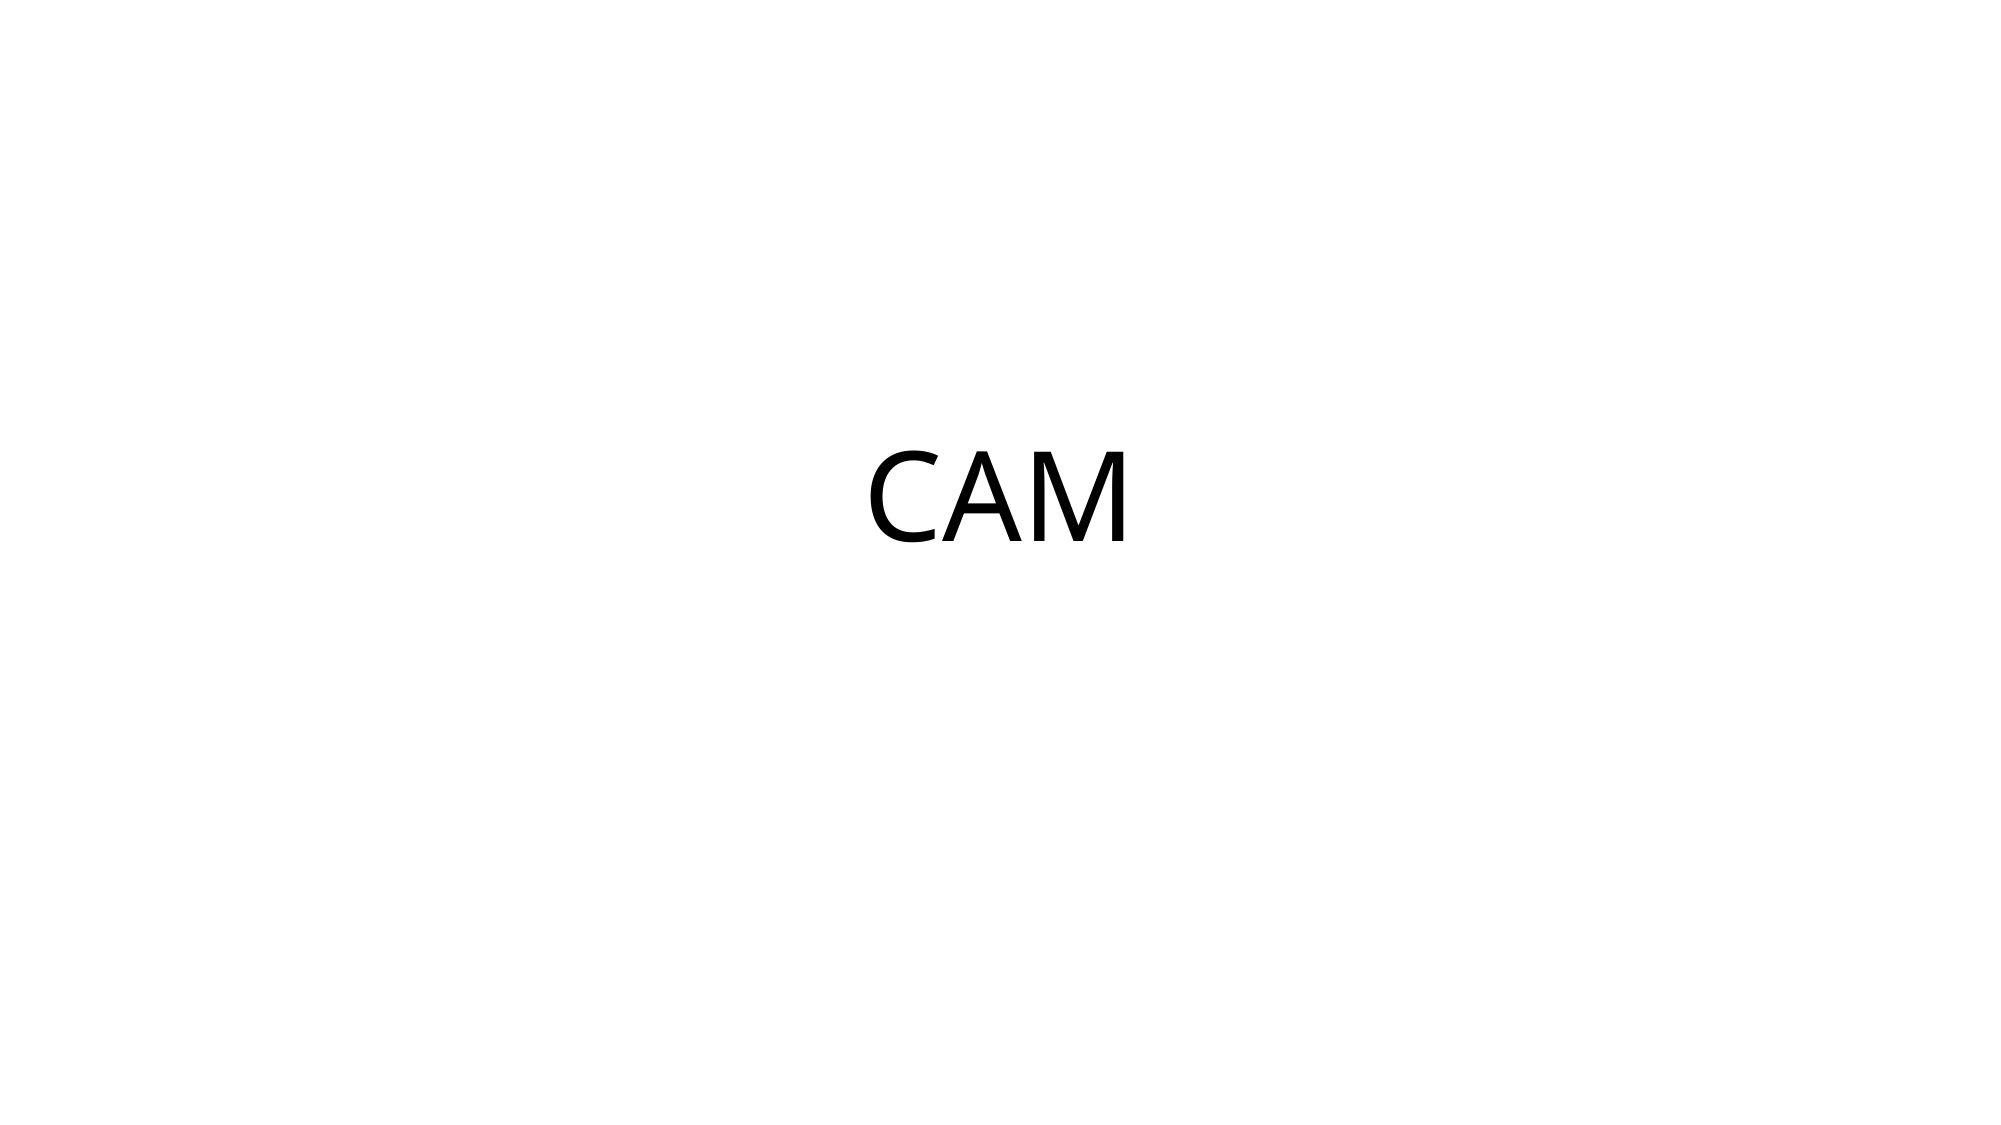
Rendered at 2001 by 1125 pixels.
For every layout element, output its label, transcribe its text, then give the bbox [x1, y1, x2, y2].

title CAM [249, 184, 1750, 576]
